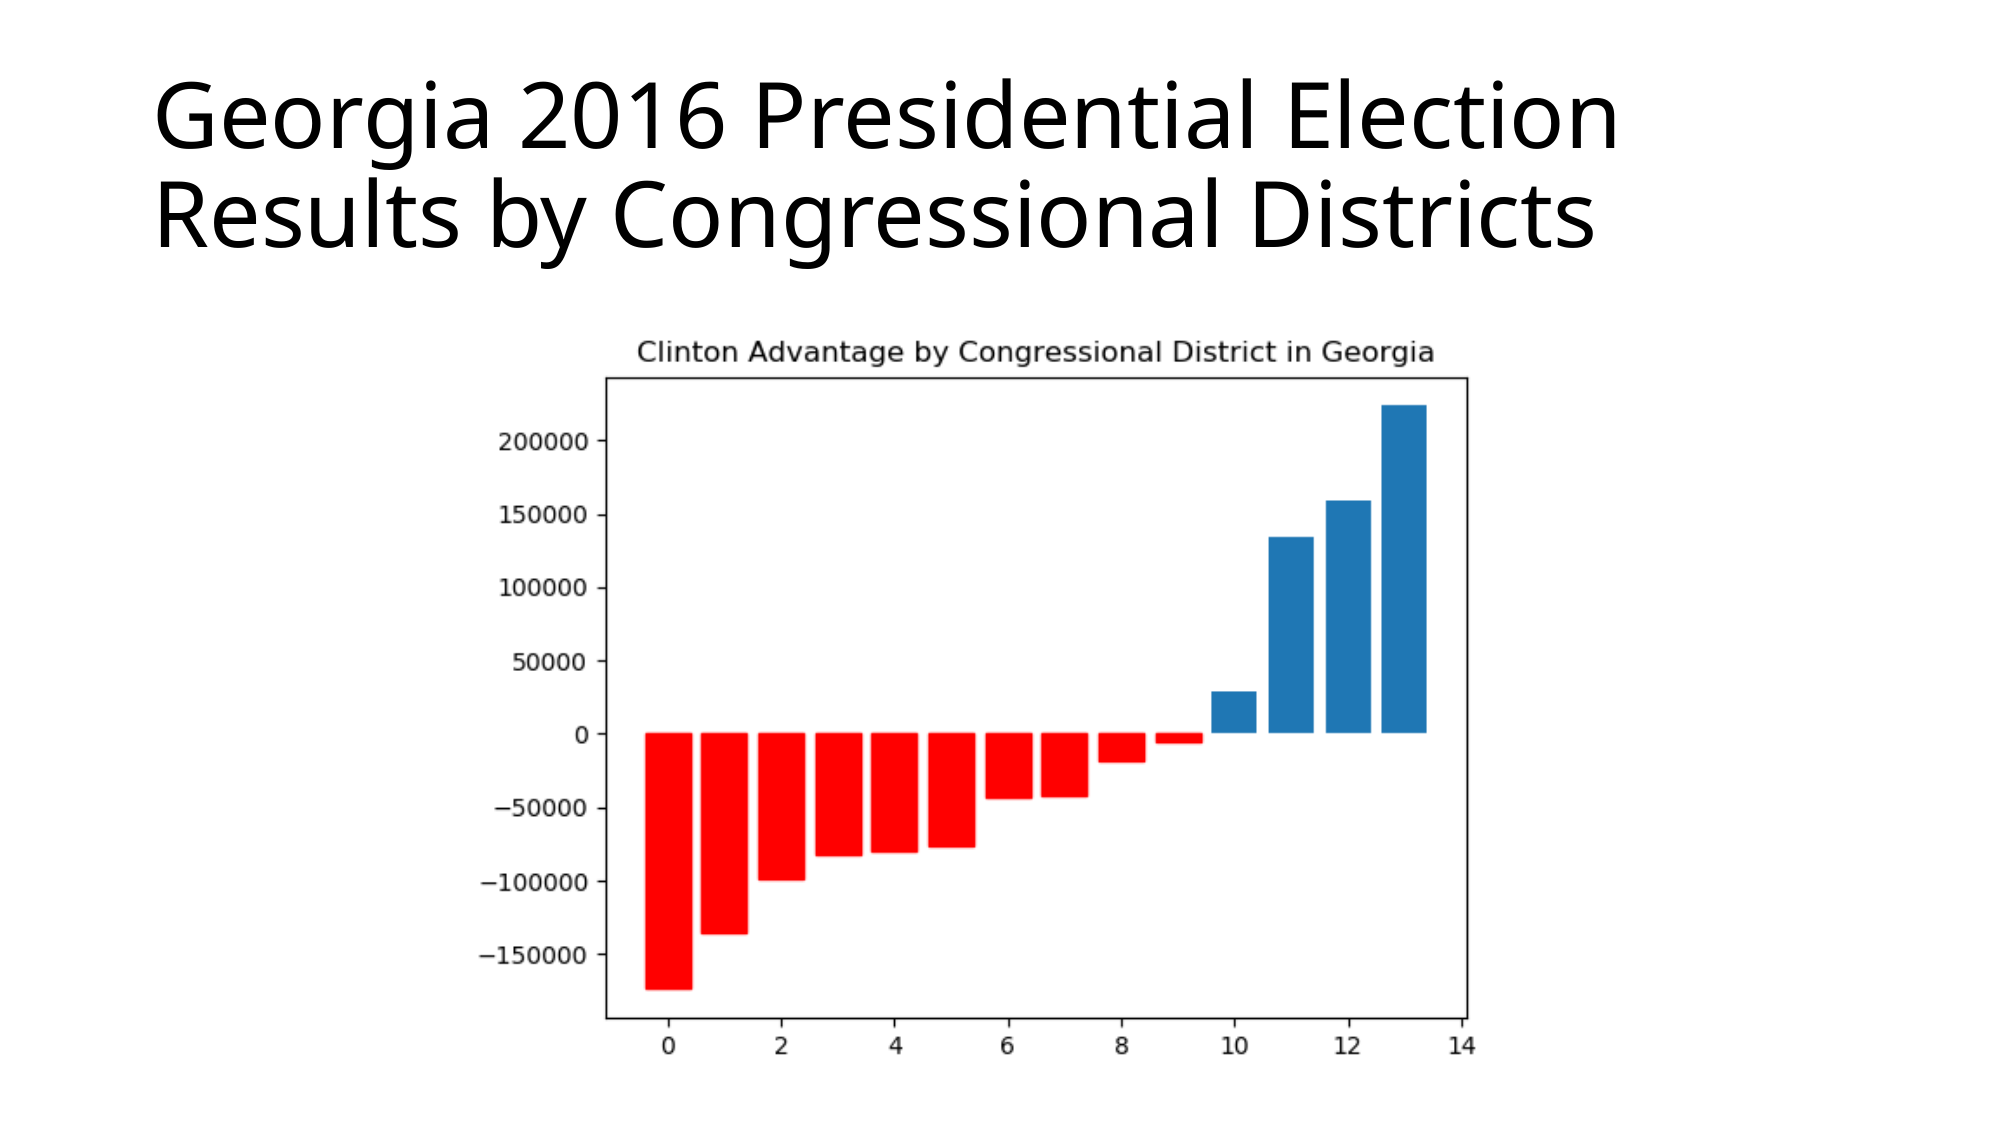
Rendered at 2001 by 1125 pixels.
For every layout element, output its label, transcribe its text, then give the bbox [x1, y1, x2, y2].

title Georgia 2016 Presidential Election Results by Congressional Districts [137, 59, 1863, 278]
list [467, 277, 1577, 1110]
